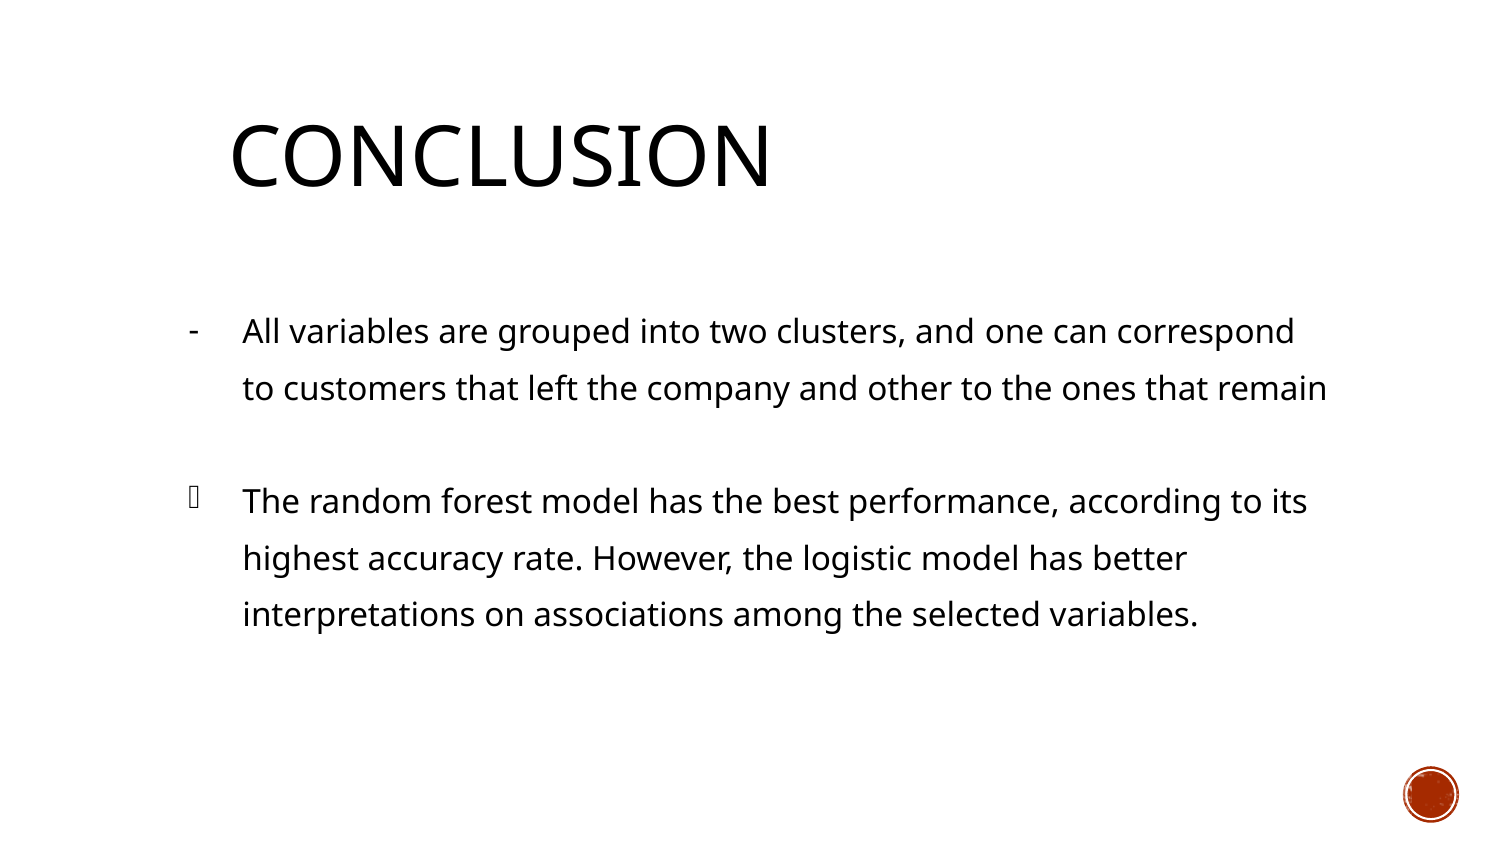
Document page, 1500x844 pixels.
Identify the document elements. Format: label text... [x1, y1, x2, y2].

list All variables are grouped into two clusters, and one can correspond to customers that left the company and other to the ones that remain The random forest model has the best performance, according to its highest accuracy rate. However, the logistic model has better interpretations on associations among the selected variables. [152, 239, 1348, 757]
title CONCLUSION [213, 98, 1368, 263]
